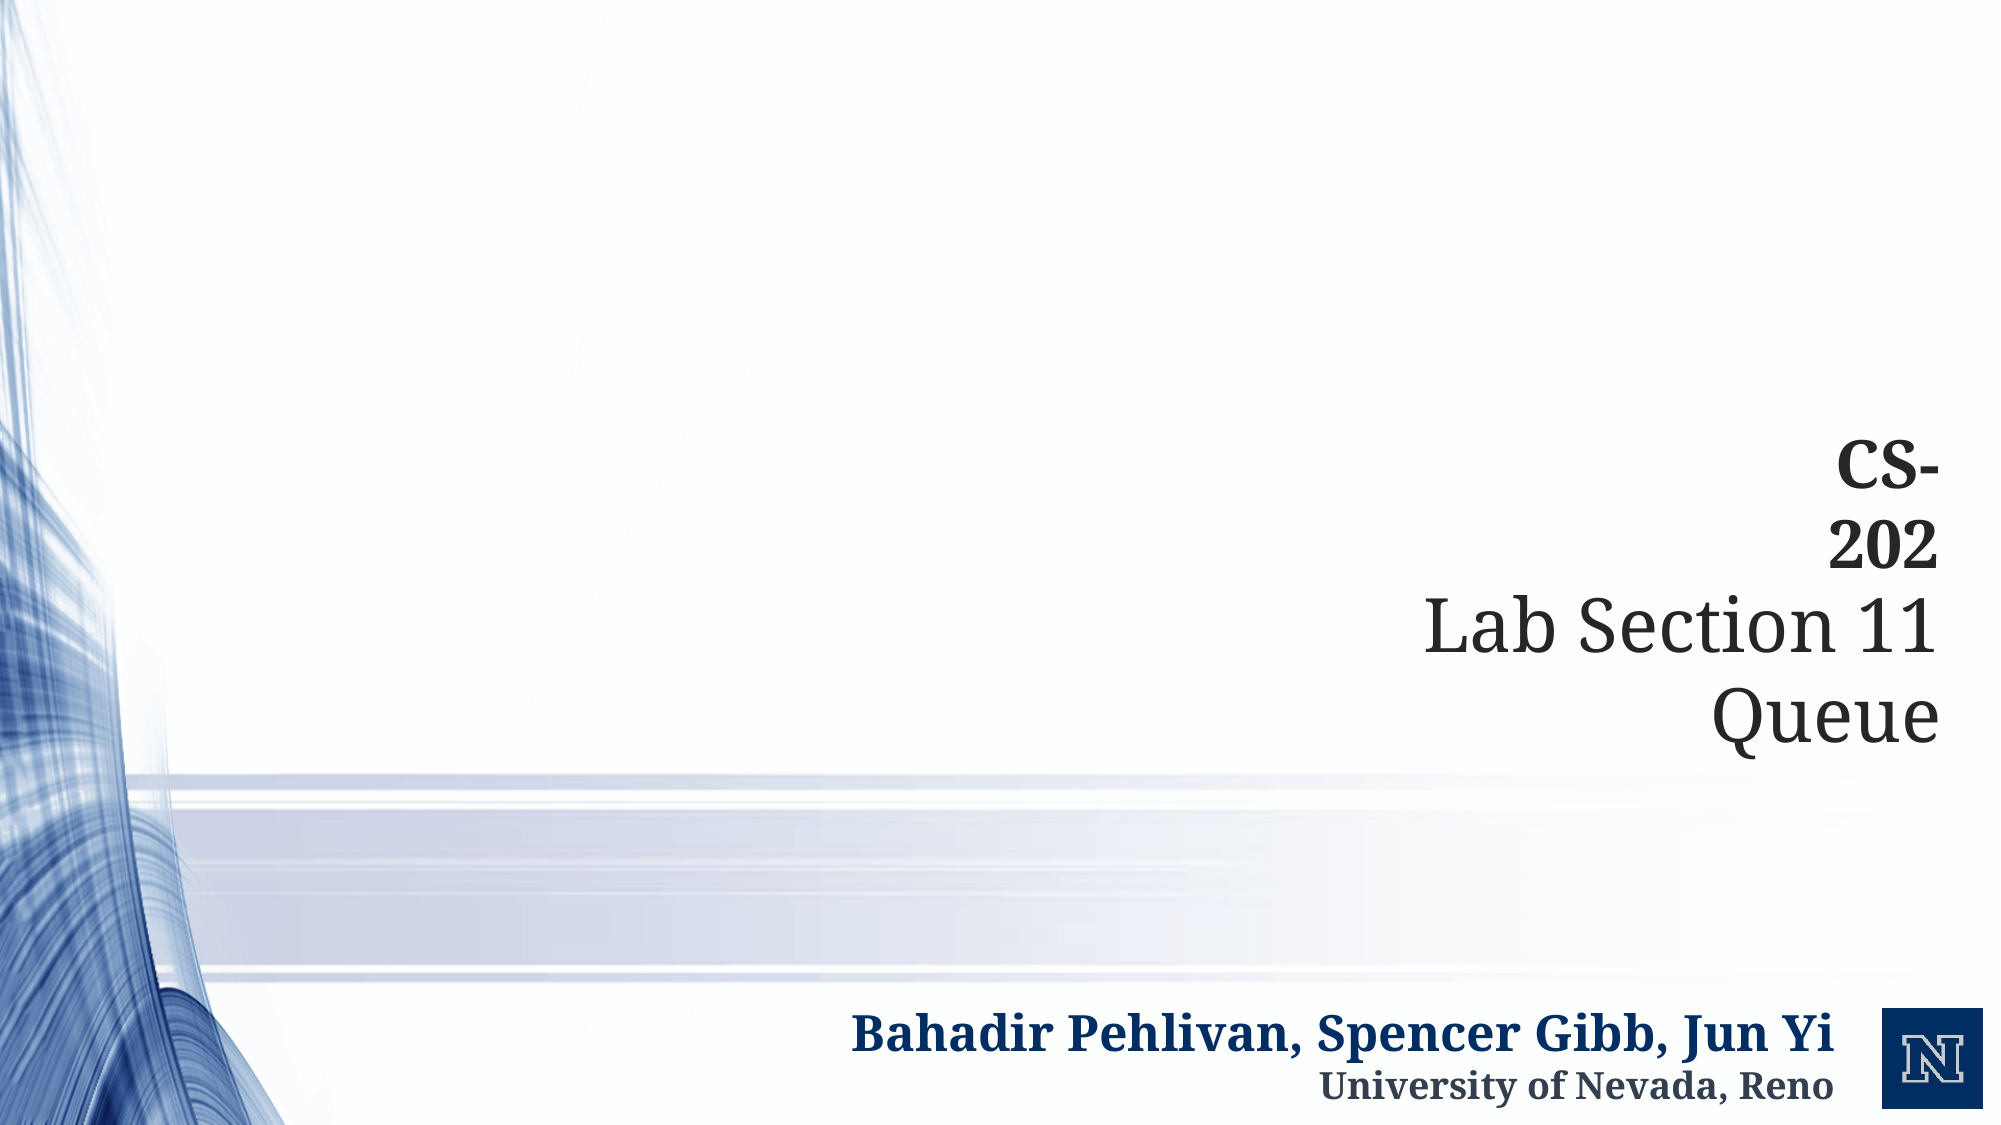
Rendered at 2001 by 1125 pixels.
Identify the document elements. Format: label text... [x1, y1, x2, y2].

picture [0, 0, 2001, 1125]
text_box Lab Section 11 Queue [199, 359, 1957, 766]
text_box Bahadir Pehlivan, Spencer Gibb, Jun Yi University of Nevada, Reno [633, 994, 1850, 1114]
text_box CS-202 [1721, 417, 1955, 590]
